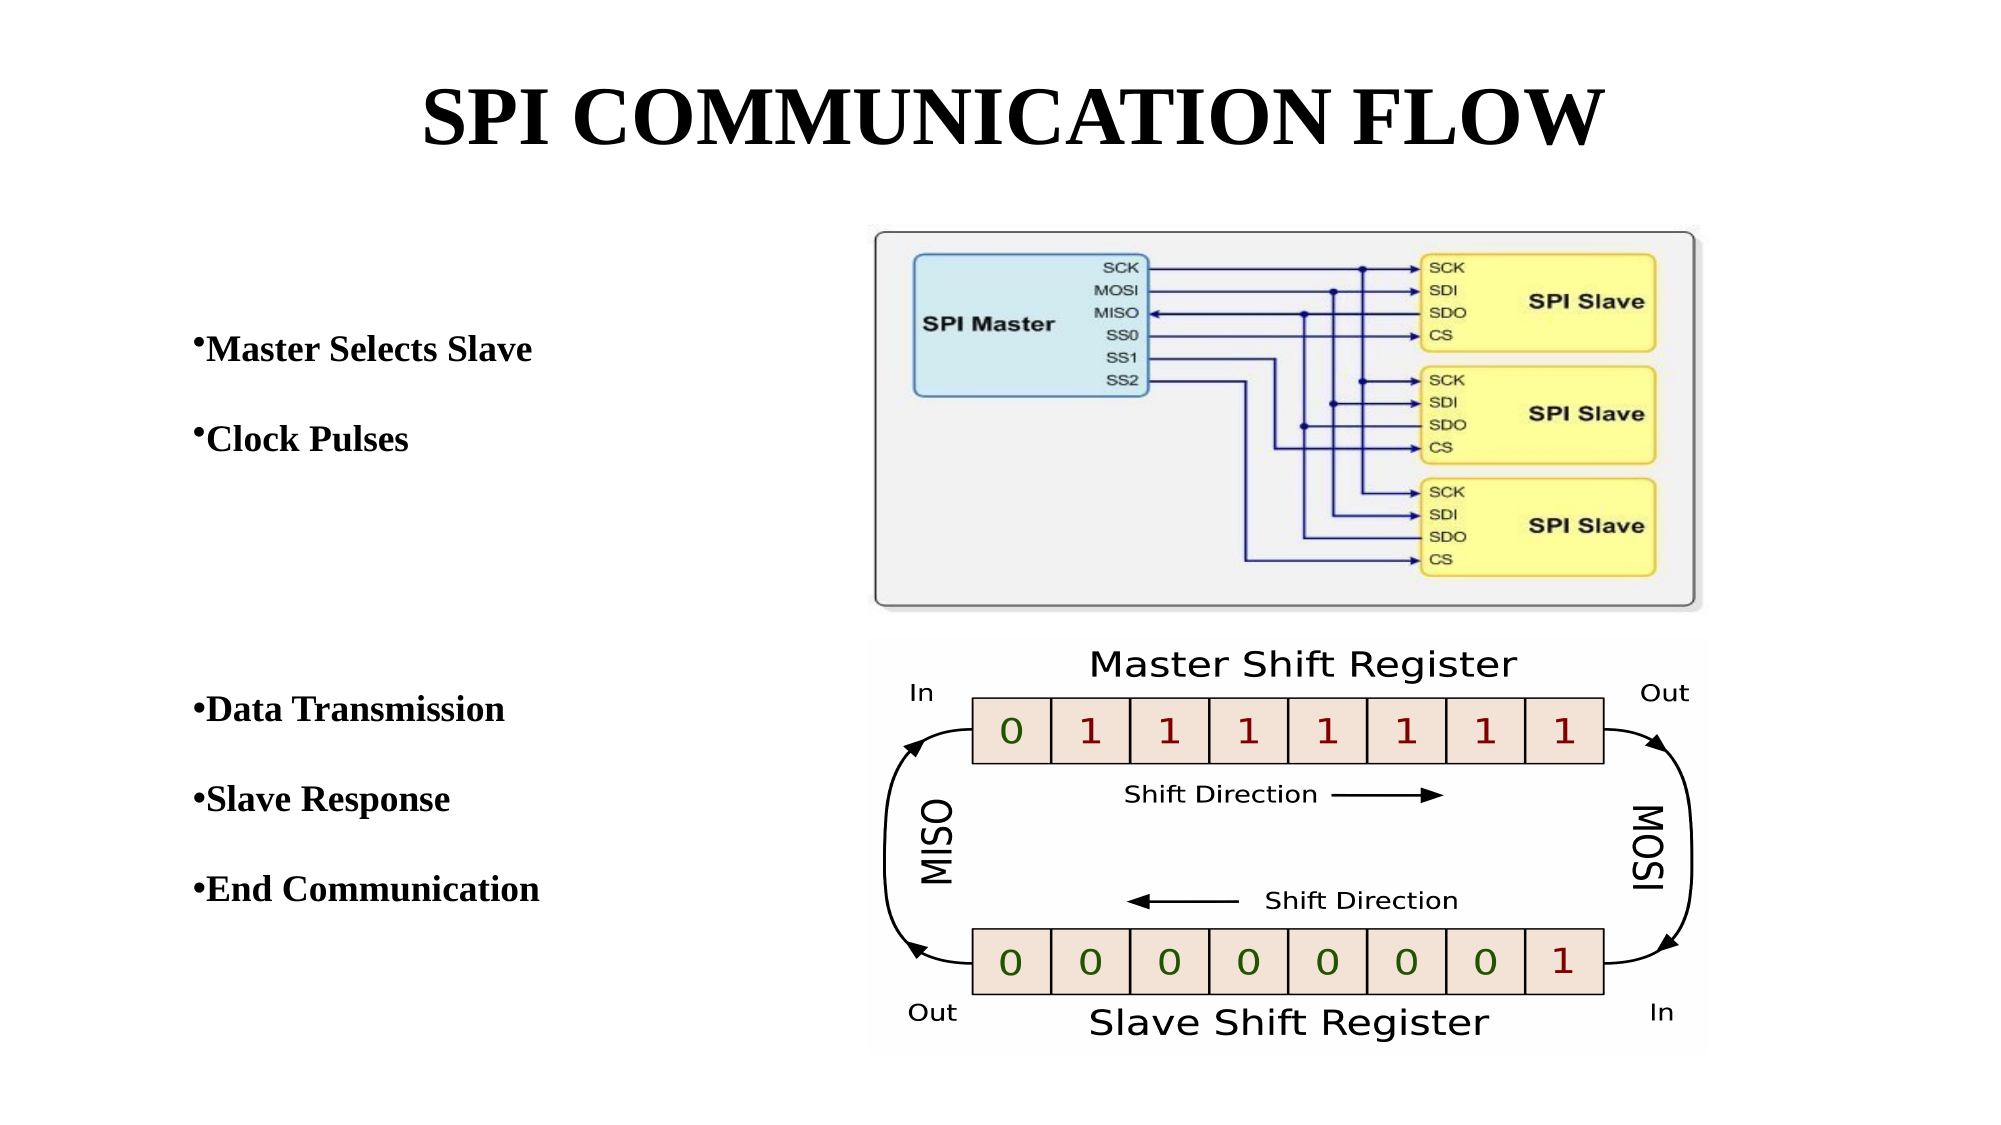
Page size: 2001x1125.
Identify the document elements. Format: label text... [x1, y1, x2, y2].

title SPI COMMUNICATION FLOW [225, 54, 1803, 181]
picture [867, 636, 1709, 1055]
picture [867, 224, 1709, 617]
list Master Selects Slave Clock Pulses Data Transmission Slave Response End Communication [177, 290, 784, 944]
